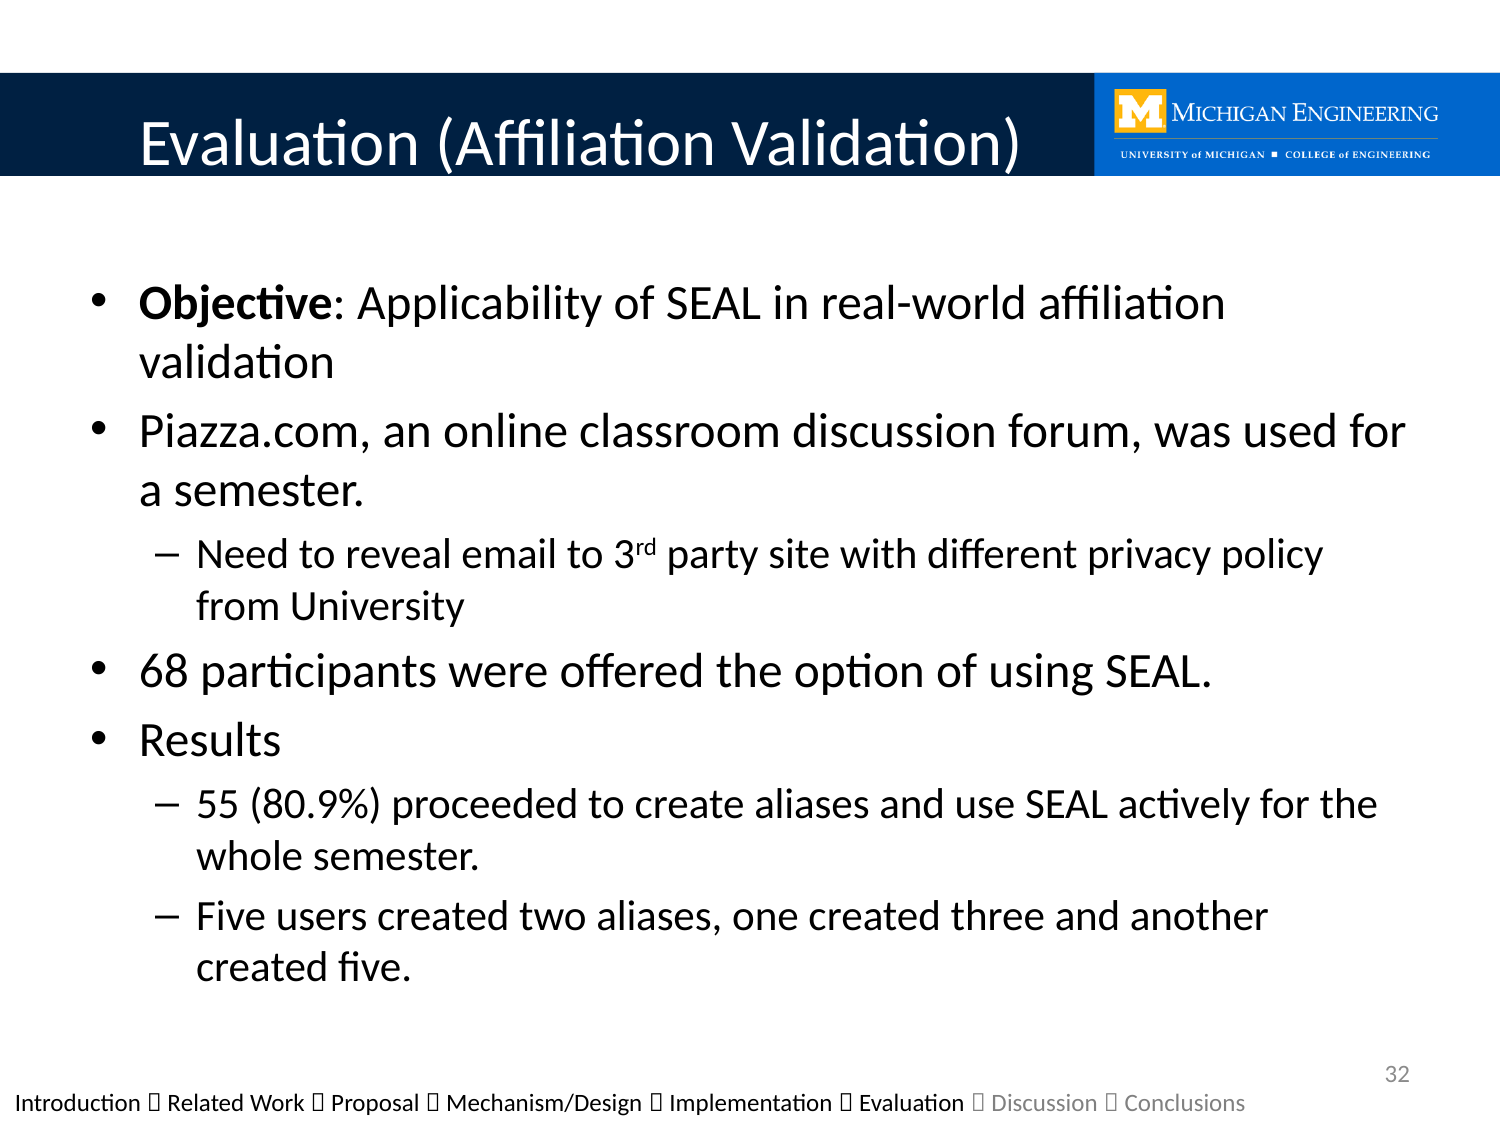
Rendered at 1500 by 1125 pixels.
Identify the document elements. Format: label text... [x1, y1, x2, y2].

slide_number 32 [1074, 1042, 1425, 1079]
picture [1114, 89, 1438, 158]
title Evaluation (Affiliation Validation) [75, 45, 1088, 233]
text_box Introduction  Related Work  Proposal  Mechanism/Design  Implementation  Evaluation  Discussion  Conclusions [0, 1079, 1500, 1125]
list Objective: Applicability of SEAL in real-world affiliation validation Piazza.com, an online classroom discussion forum, was used for a semester. Need to reveal email to 3rd party site with different privacy policy from University 68 participants were offered the option of using SEAL. Results 55 (80.9%) proceeded to create aliases and use SEAL actively for the whole semester. Five users created two aliases, one created three and another created five. [75, 262, 1425, 1005]
